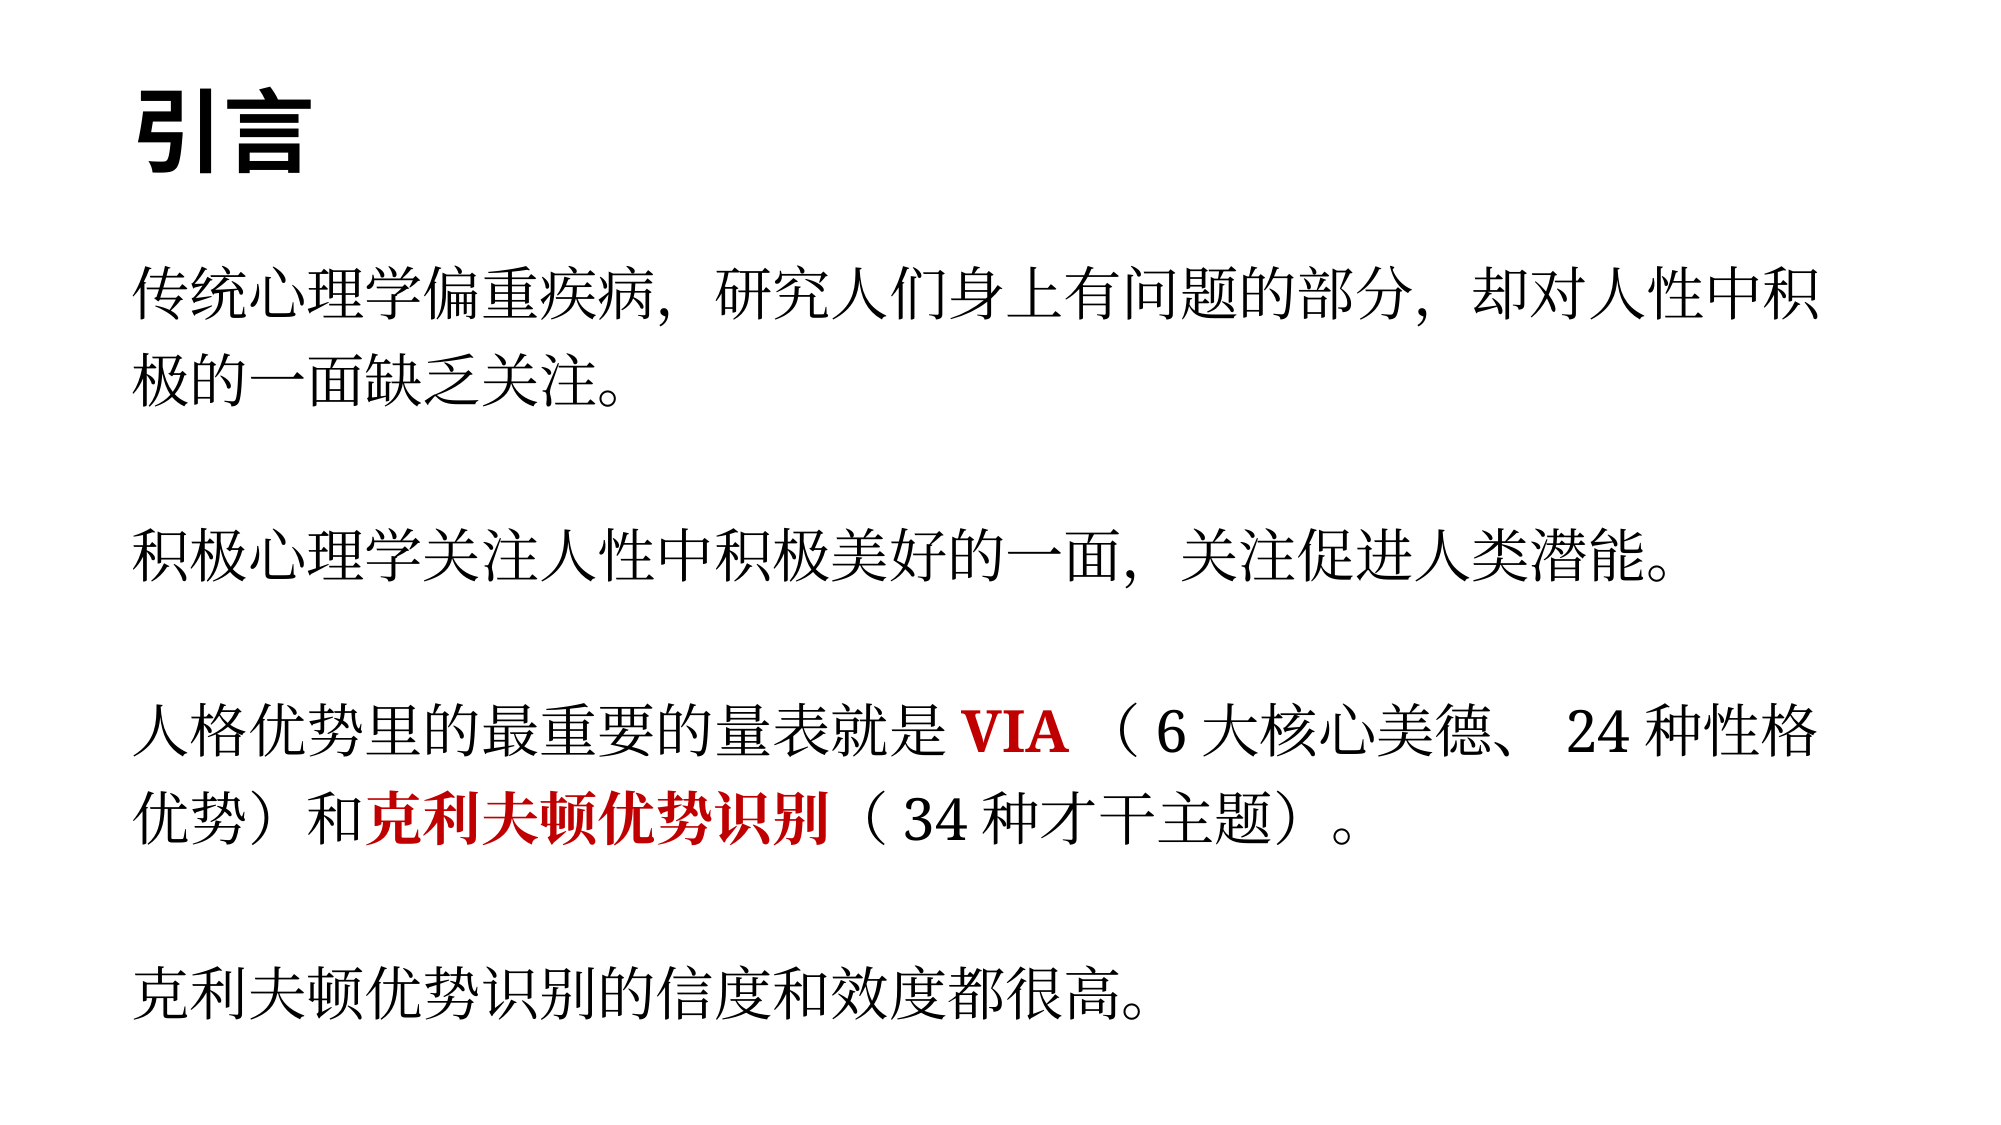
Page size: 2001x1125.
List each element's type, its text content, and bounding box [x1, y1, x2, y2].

text_box 传统心理学偏重疾病，研究人们身上有问题的部分，却对人性中积极的一面缺乏关注。 积极心理学关注人性中积极美好的一面，关注促进人类潜能。 人格优势里的最重要的量表就是VIA（6大核心美德、24种性格优势）和克利夫顿优势识别（34种才干主题）。 克利夫顿优势识别的信度和效度都很高。 [116, 232, 1884, 1035]
title 引言 [116, 26, 1842, 232]
